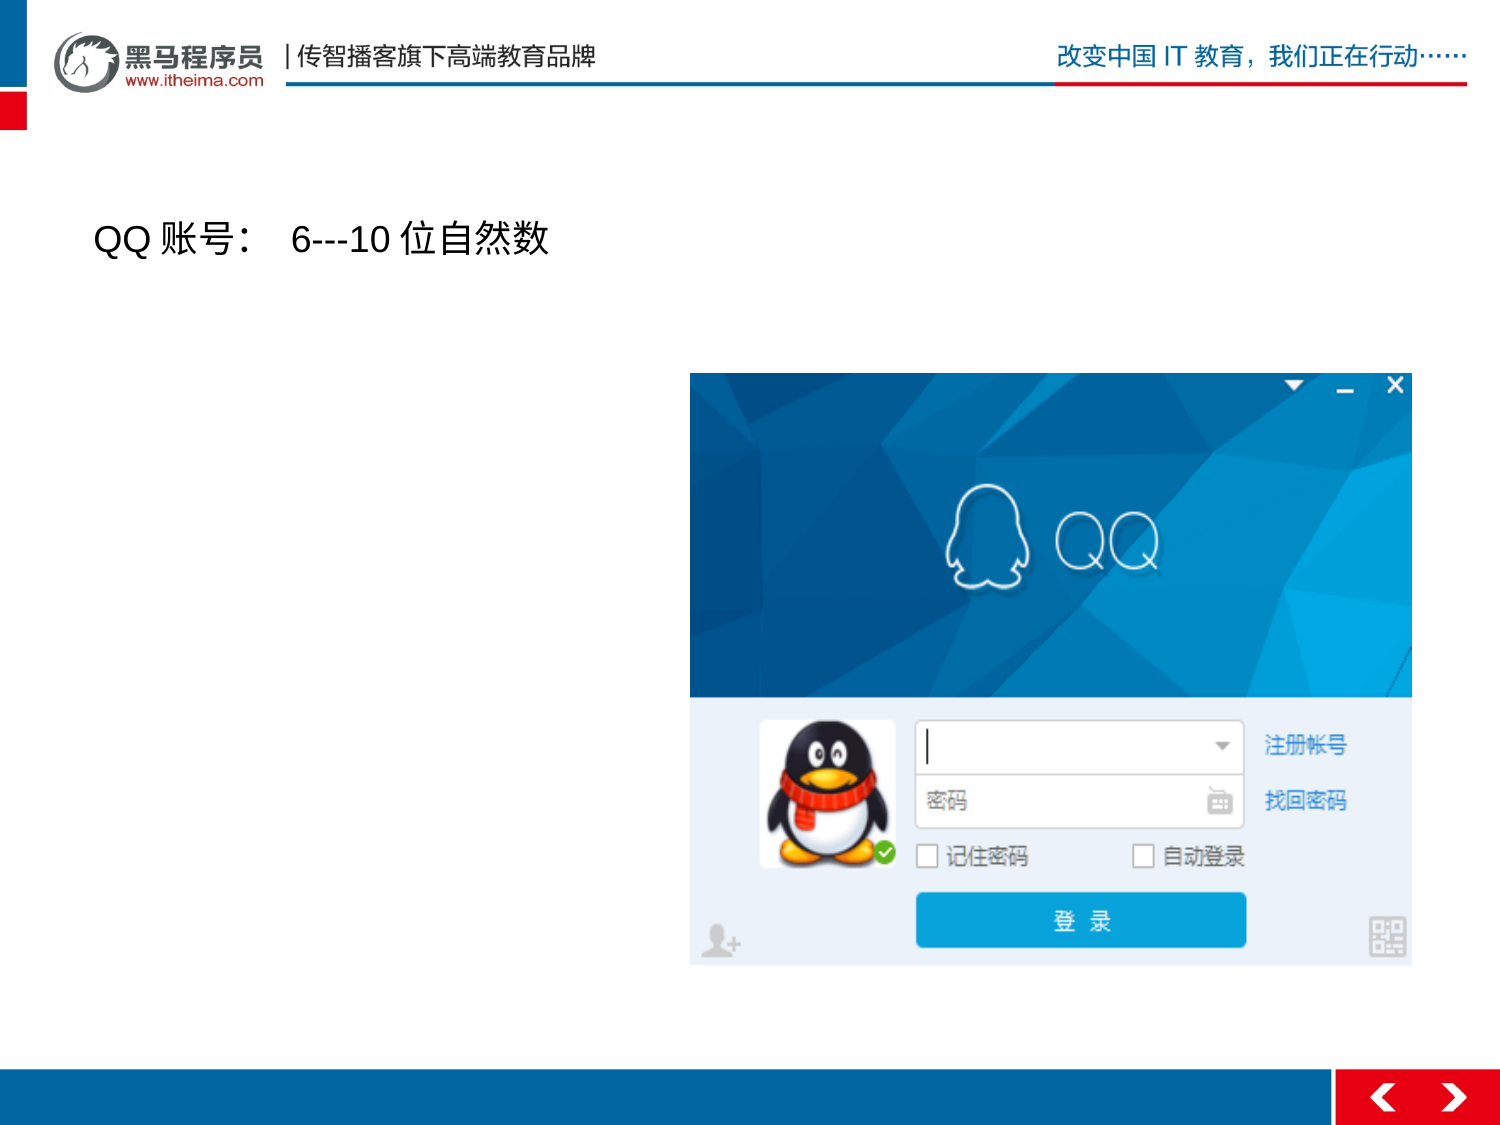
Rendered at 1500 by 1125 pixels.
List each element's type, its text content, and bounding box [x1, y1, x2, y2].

text_box QQ账号： 6---10位自然数 [78, 208, 565, 268]
picture [0, 0, 1500, 1125]
